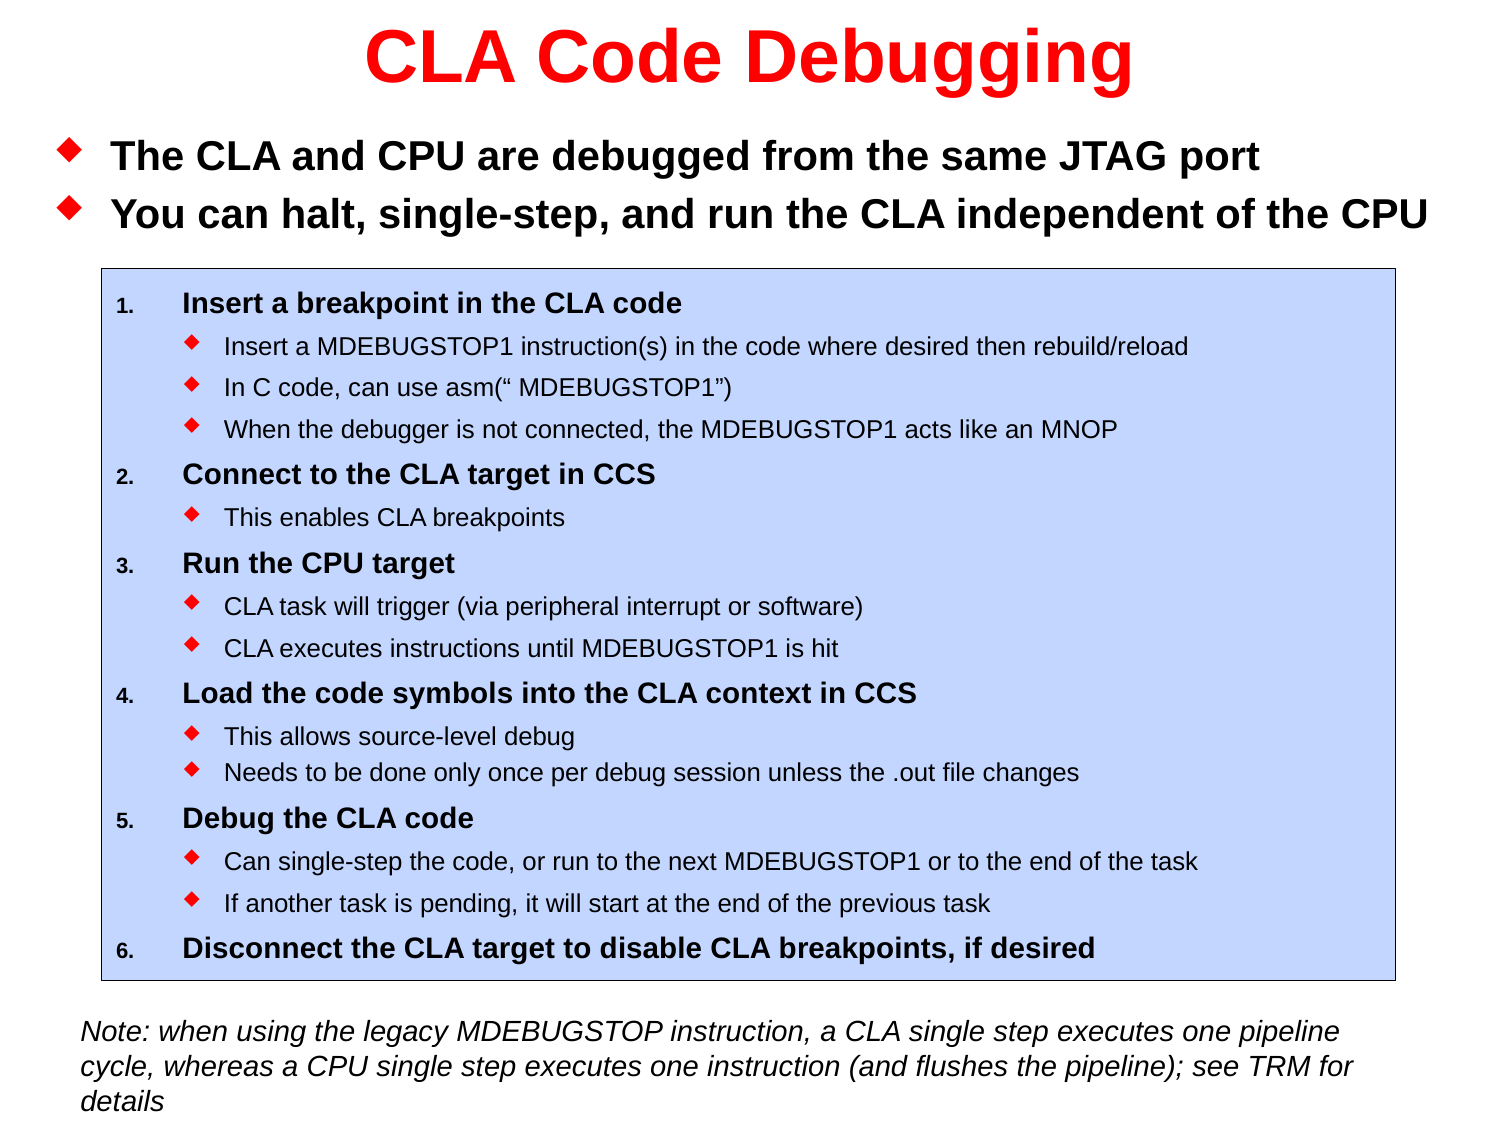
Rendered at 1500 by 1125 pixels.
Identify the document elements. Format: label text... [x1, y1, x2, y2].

text_box Note: when using the legacy MDEBUGSTOP instruction, a CLA single step executes one pipeline cycle, whereas a CPU single step executes one instruction (and flushes the pipeline); see TRM for details [65, 1004, 1432, 1106]
text_box Insert a breakpoint in the CLA code Insert a MDEBUGSTOP1 instruction(s) in the code where desired then rebuild/reload In C code, can use asm(“ MDEBUGSTOP1”) When the debugger is not connected, the MDEBUGSTOP1 acts like an MNOP Connect to the CLA target in CCS This enables CLA breakpoints Run the CPU target CLA task will trigger (via peripheral interrupt or software) CLA executes instructions until MDEBUGSTOP1 is hit Load the code symbols into the CLA context in CCS This allows source-level debug Needs to be done only once per debug session unless the .out file changes Debug the CLA code Can single-step the code, or run to the next MDEBUGSTOP1 or to the end of the task If another task is pending, it will start at the end of the previous task Disconnect the CLA target to disable CLA breakpoints, if desired [101, 268, 1396, 981]
title CLA Code Debugging [0, 0, 1500, 128]
text_box The CLA and CPU are debugged from the same JTAG port You can halt, single-step, and run the CLA independent of the CPU [39, 121, 1455, 243]
